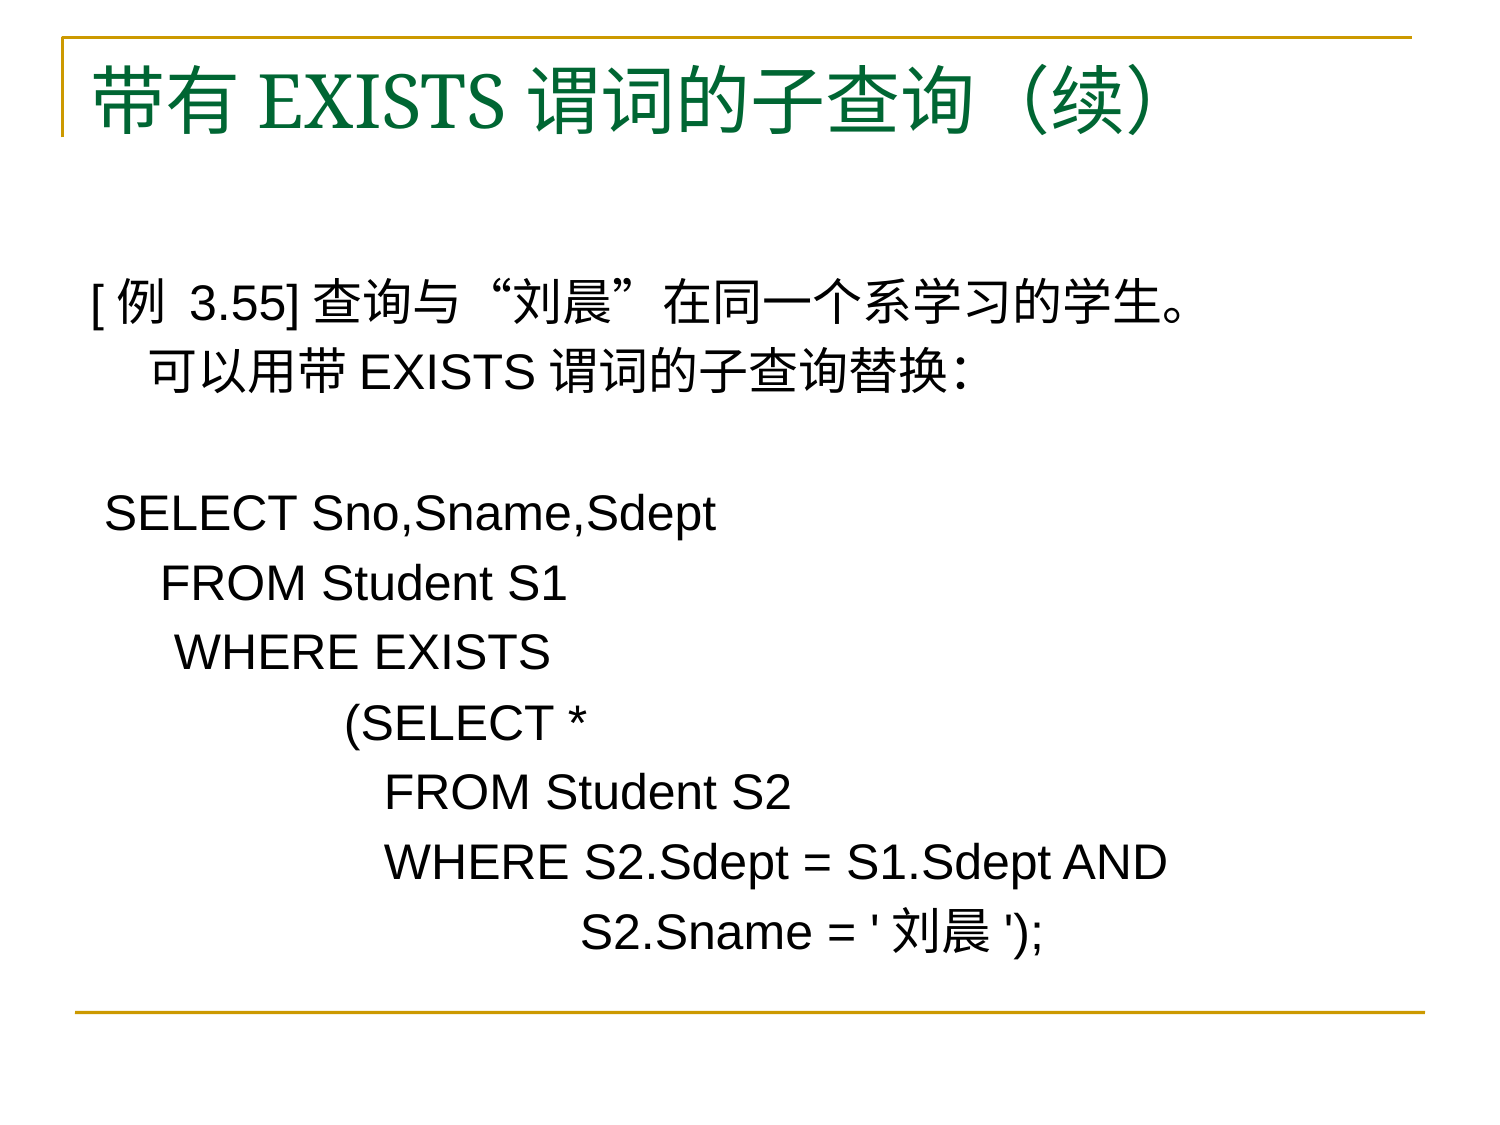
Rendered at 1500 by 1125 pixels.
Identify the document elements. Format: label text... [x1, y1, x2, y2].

list [例 3.55]查询与“刘晨”在同一个系学习的学生。 可以用带EXISTS谓词的子查询替换： SELECT Sno,Sname,Sdept FROM Student S1 WHERE EXISTS (SELECT * FROM Student S2 WHERE S2.Sdept = S1.Sdept AND S2.Sname = '刘晨'); [74, 262, 1426, 1006]
title 带有EXISTS谓词的子查询（续） [74, 45, 1426, 233]
